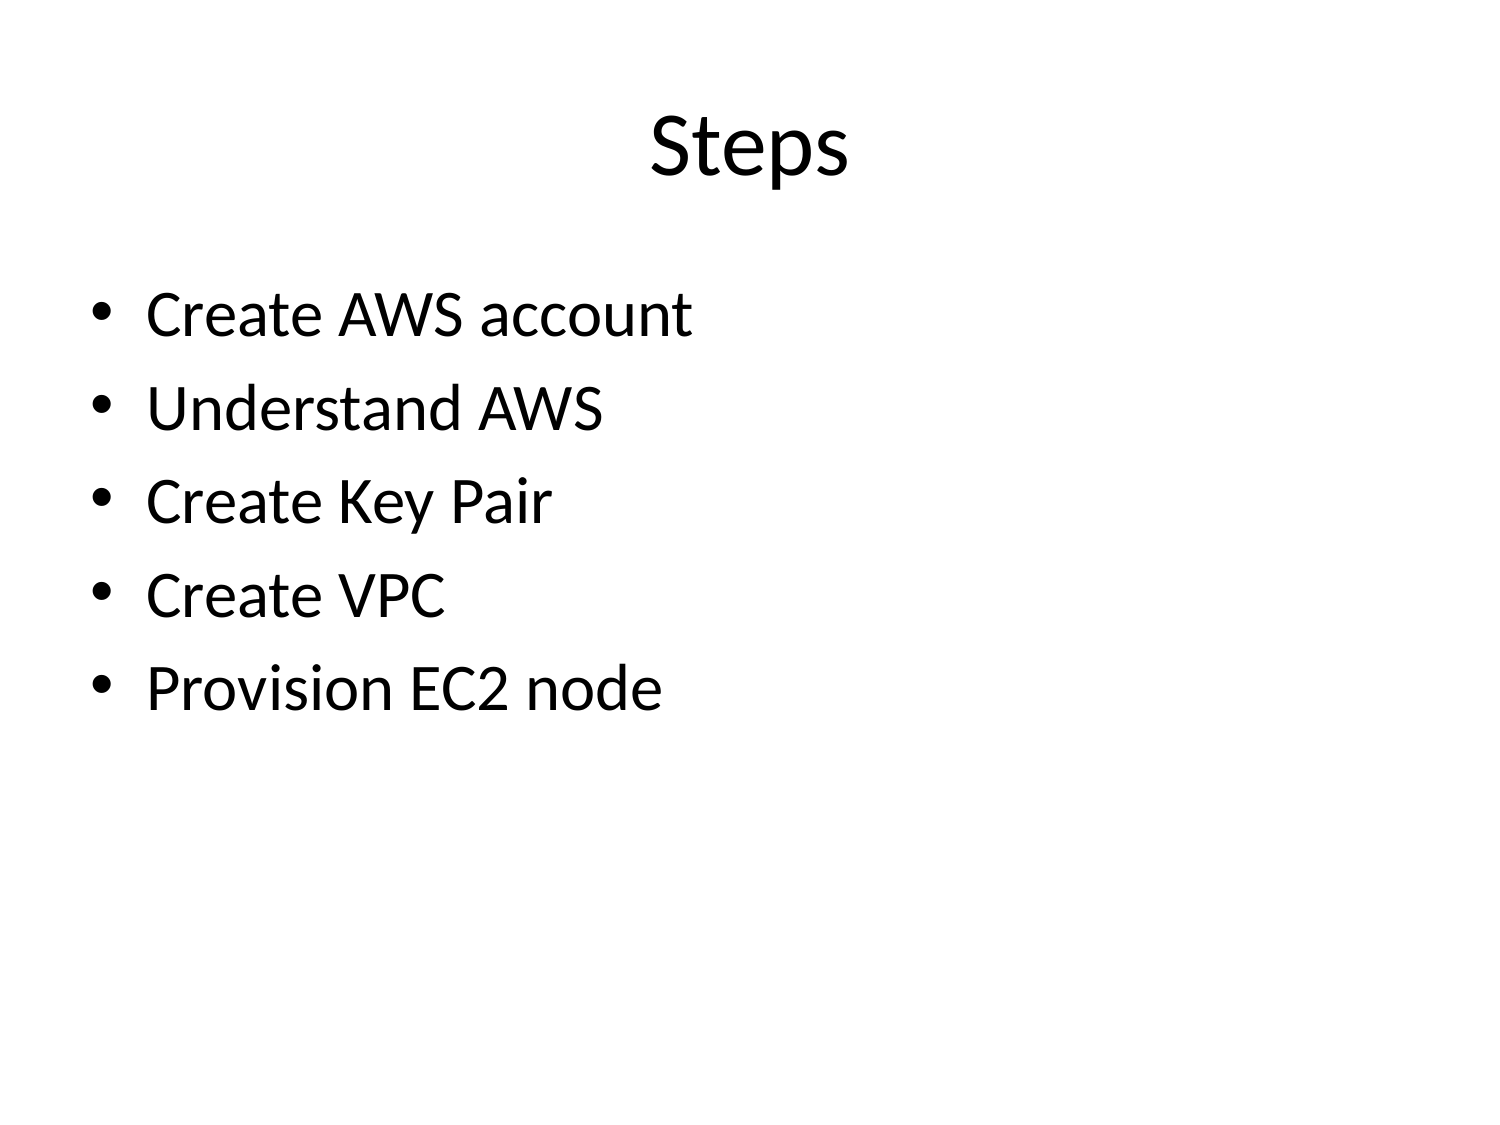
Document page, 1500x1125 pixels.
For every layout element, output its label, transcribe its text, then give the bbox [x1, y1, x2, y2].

title Steps [75, 45, 1425, 233]
list Create AWS account Understand AWS Create Key Pair Create VPC Provision EC2 node [75, 262, 1425, 1005]
